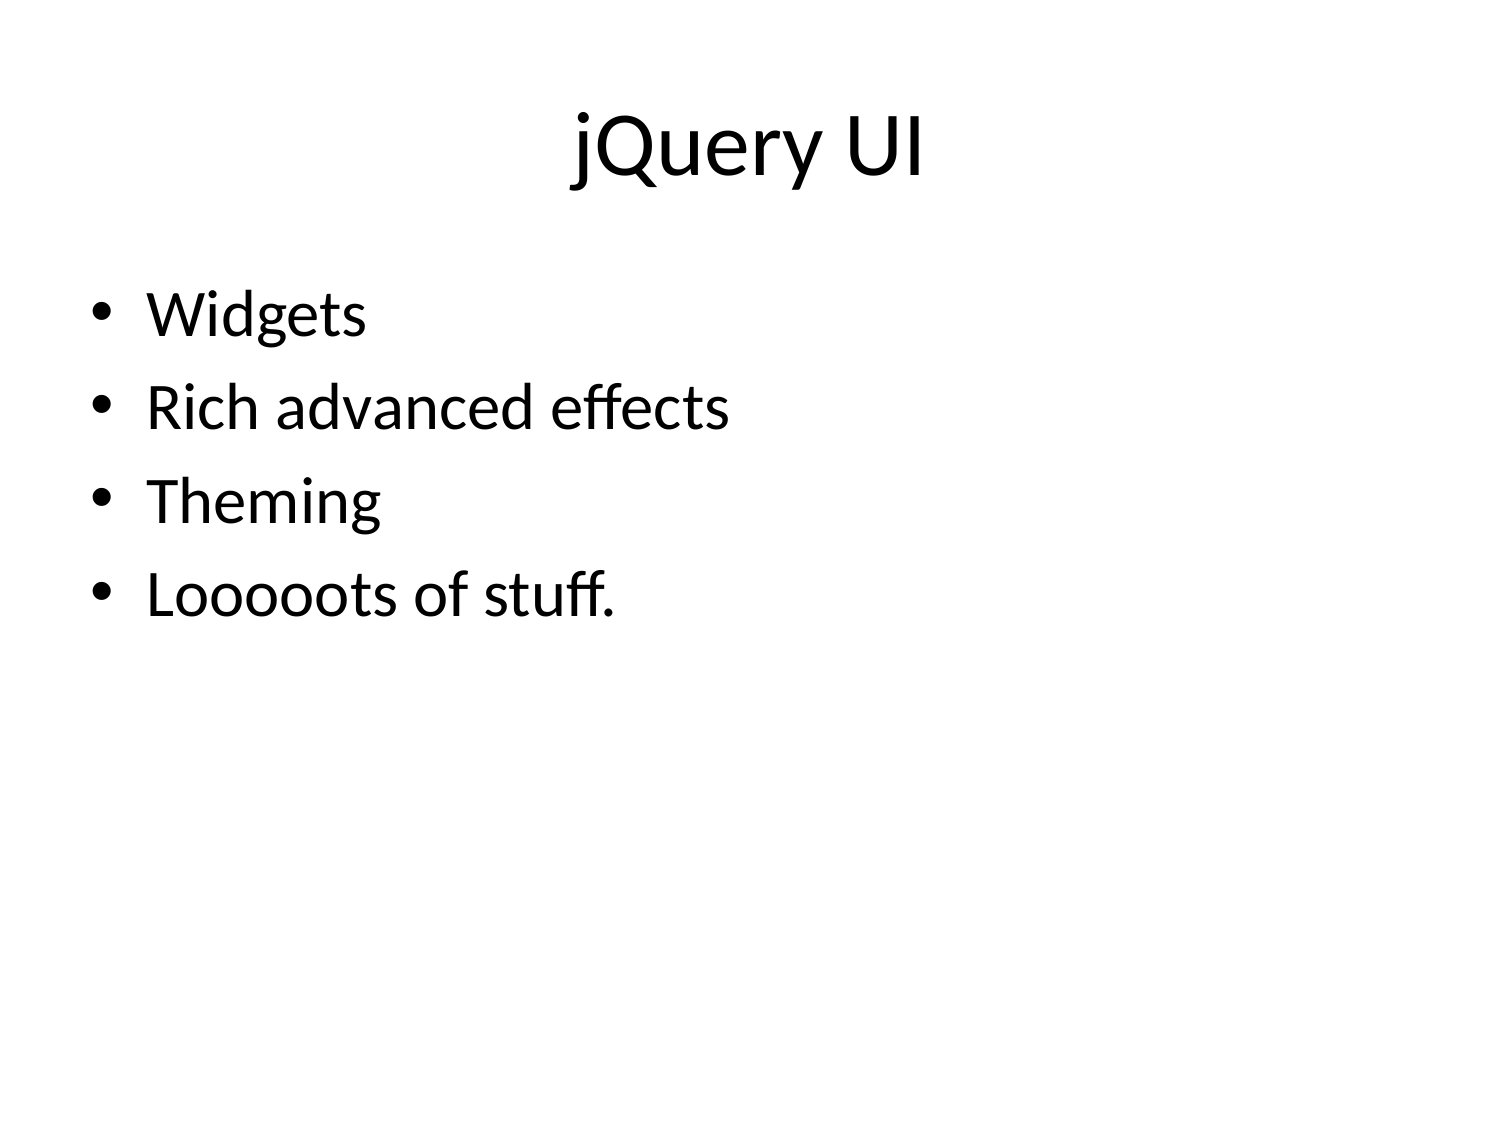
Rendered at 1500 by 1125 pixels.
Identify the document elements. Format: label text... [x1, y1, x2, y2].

list Widgets Rich advanced effects Theming Looooots of stuff. [75, 262, 1425, 1005]
title jQuery UI [75, 45, 1425, 233]
